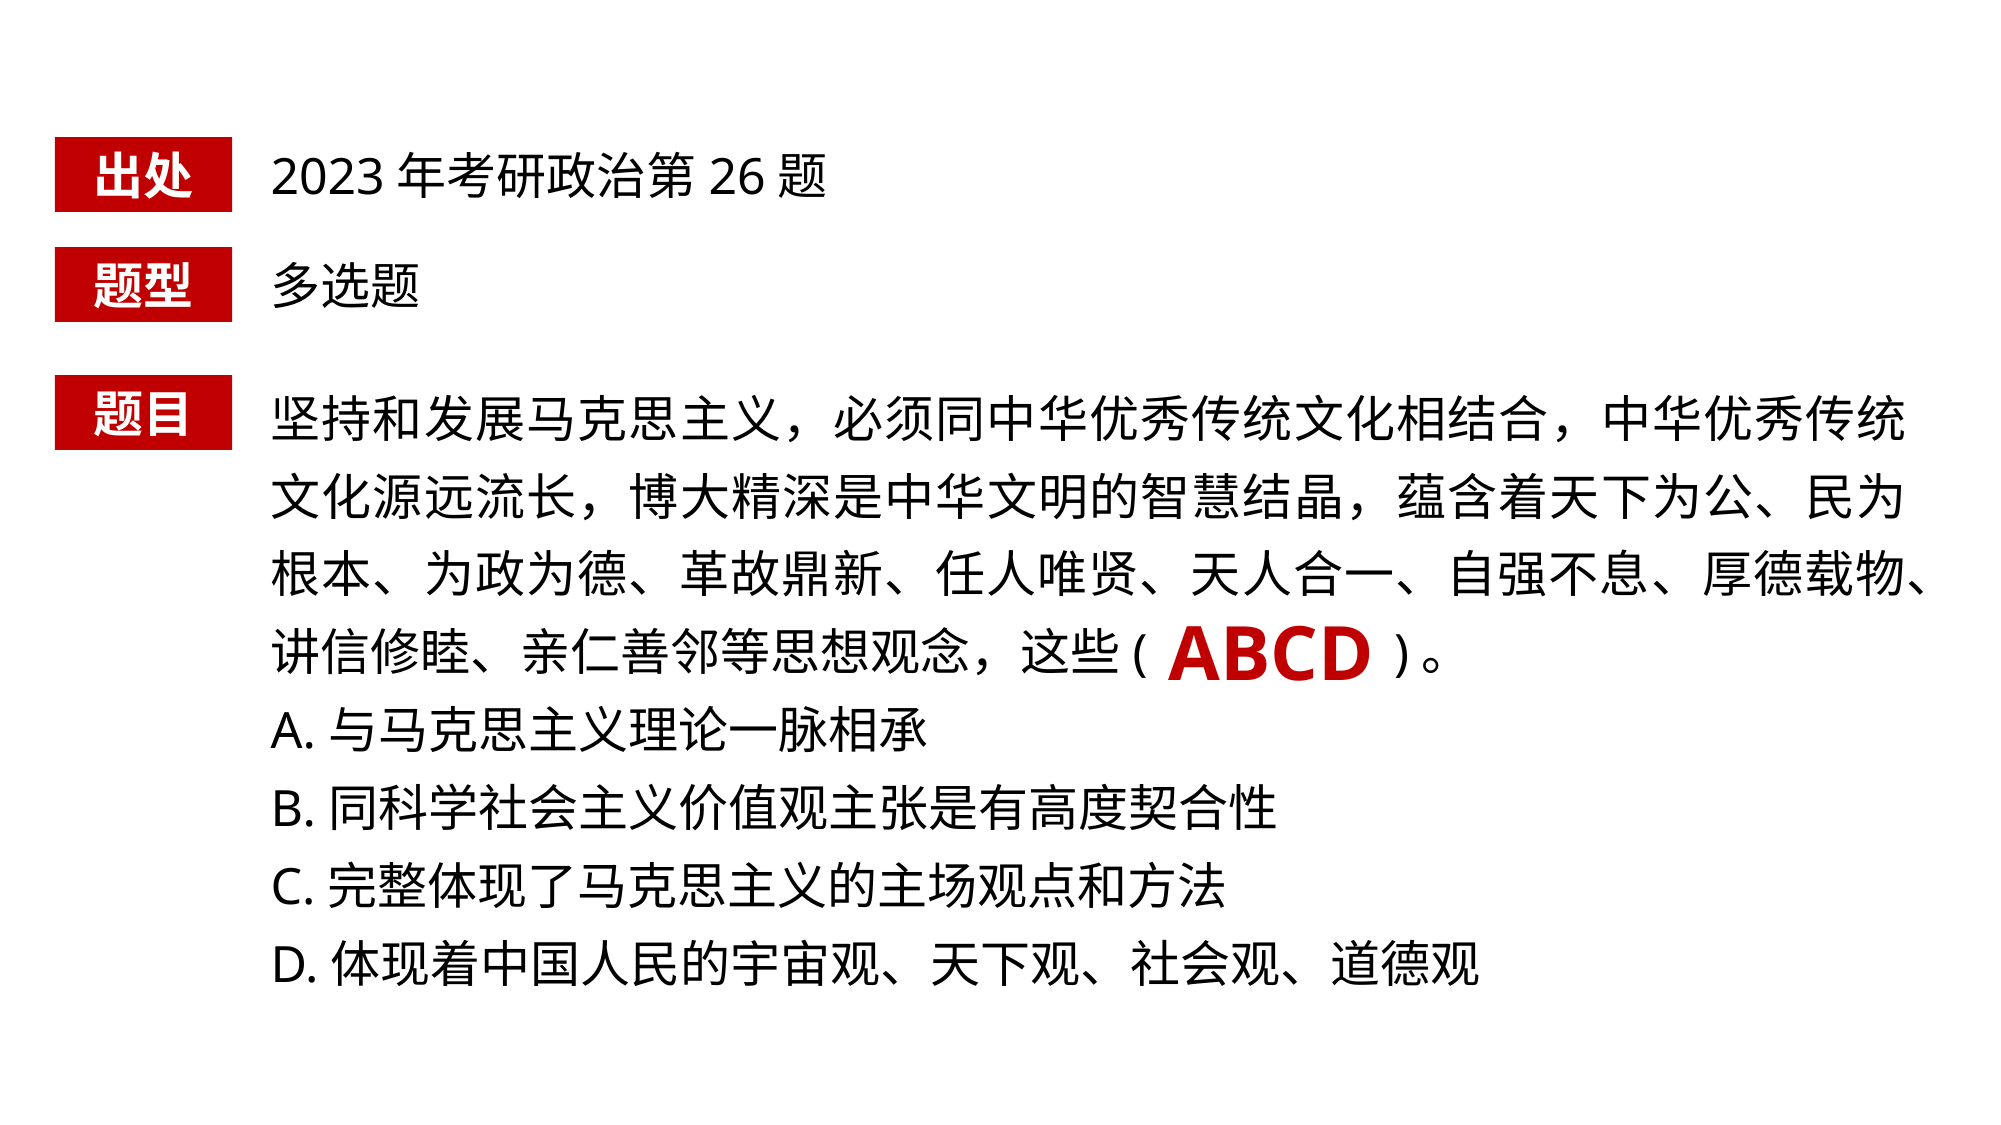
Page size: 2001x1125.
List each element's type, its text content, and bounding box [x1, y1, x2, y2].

text_box 2023年考研政治第26题 [255, 137, 1615, 212]
text_box 题型 [54, 247, 233, 322]
text_box ABCD [1153, 597, 1449, 703]
text_box 坚持和发展马克思主义，必须同中华优秀传统文化相结合，中华优秀传统文化源远流长，博大精深是中华文明的智慧结晶，蕴含着天下为公、民为根本、为政为德、革故鼎新、任人唯贤、天人合一、自强不息、厚德载物、讲信修睦、亲仁善邻等思想观念，这些( )。 A.与马克思主义理论一脉相承 B.同科学社会主义价值观主张是有高度契合性 C.完整体现了马克思主义的主场观点和方法 D.体现着中国人民的宇宙观、天下观、社会观、道德观 [255, 361, 1922, 1000]
text_box 多选题 [255, 247, 1614, 322]
text_box 题目 [54, 375, 233, 450]
text_box 出处 [54, 137, 233, 212]
